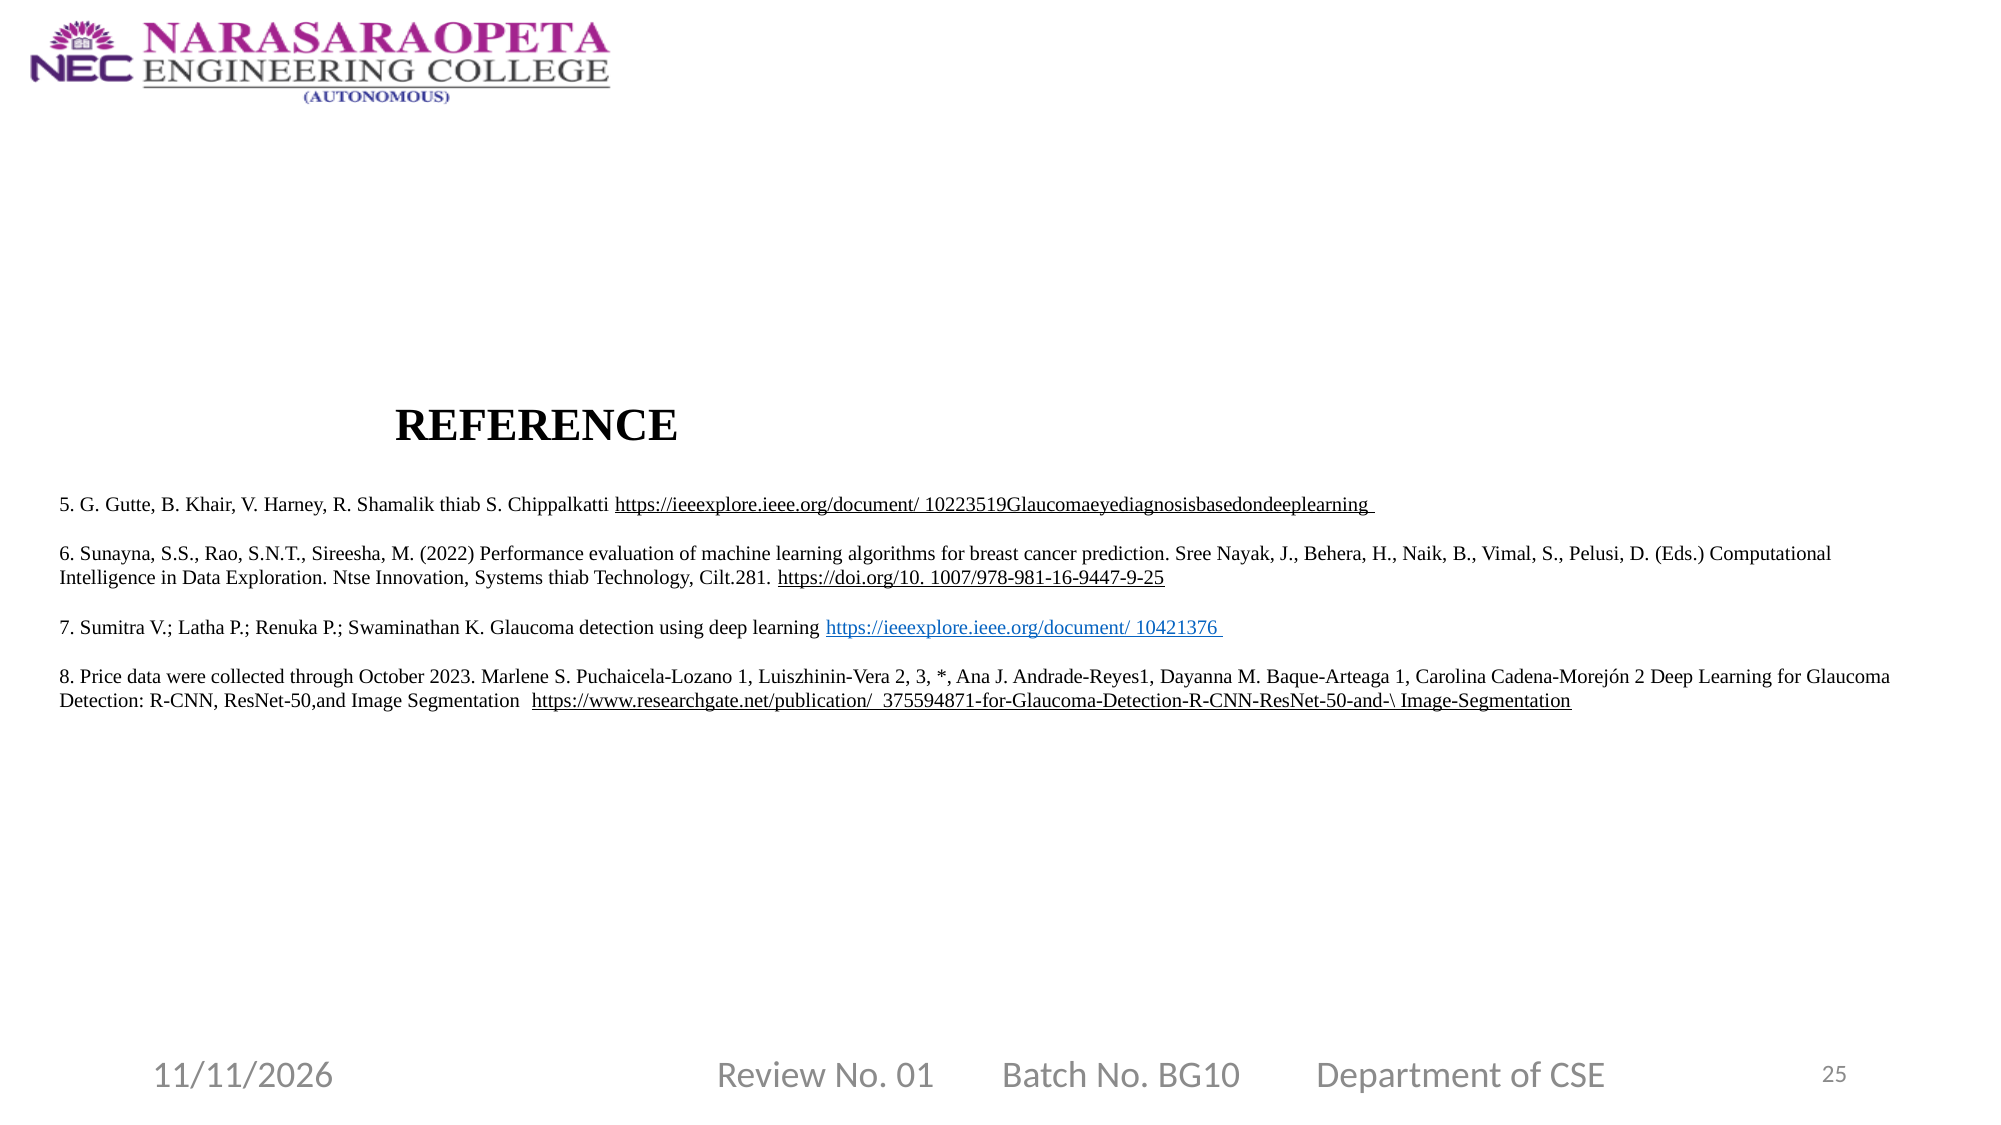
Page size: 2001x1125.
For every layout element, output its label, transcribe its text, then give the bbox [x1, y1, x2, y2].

picture [20, 14, 618, 110]
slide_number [137, 1042, 588, 1103]
title REFERENCE 5. G. Gutte, B. Khair, V. Harney, R. Shamalik thiab S. Chippalkatti https://ieeexplore.ieee.org/document/ 10223519Glaucomaeyediagnosisbasedondeeplearning 6. Sunayna, S.S., Rao, S.N.T., Sireesha, M. (2022) Performance evaluation of machine learning algorithms for breast cancer prediction. Sree Nayak, J., Behera, H., Naik, B., Vimal, S., Pelusi, D. (Eds.) Computational Intelligence in Data Exploration. Ntse Innovation, Systems thiab Technology, Cilt.281. https://doi.org/10. 1007/978-981-16-9447-9-25 7. Sumitra V.; Latha P.; Renuka P.; Swaminathan K. Glaucoma detection using deep learning https://ieeexplore.ieee.org/document/ 10421376 8. Price data were collected through October 2023. Marlene S. Puchaicela-Lozano 1, Luiszhinin-Vera 2, 3, *, Ana J. Andrade-Reyes1, Dayanna M. Baque-Arteaga 1, Carolina Cadena-Morejón 2 Deep Learning for Glaucoma Detection: R-CNN, ResNet-50,and Image Segmentation https://www.researchgate.net/publication/ 375594871-for-Glaucoma-Detection-R-CNN-ResNet-50-and-\ Image-Segmentation [44, 302, 1944, 864]
footer Review No. 01 Batch No. BG10 Department of CSE [662, 1042, 1412, 1103]
slide_number 25 [1412, 1042, 1863, 1103]
